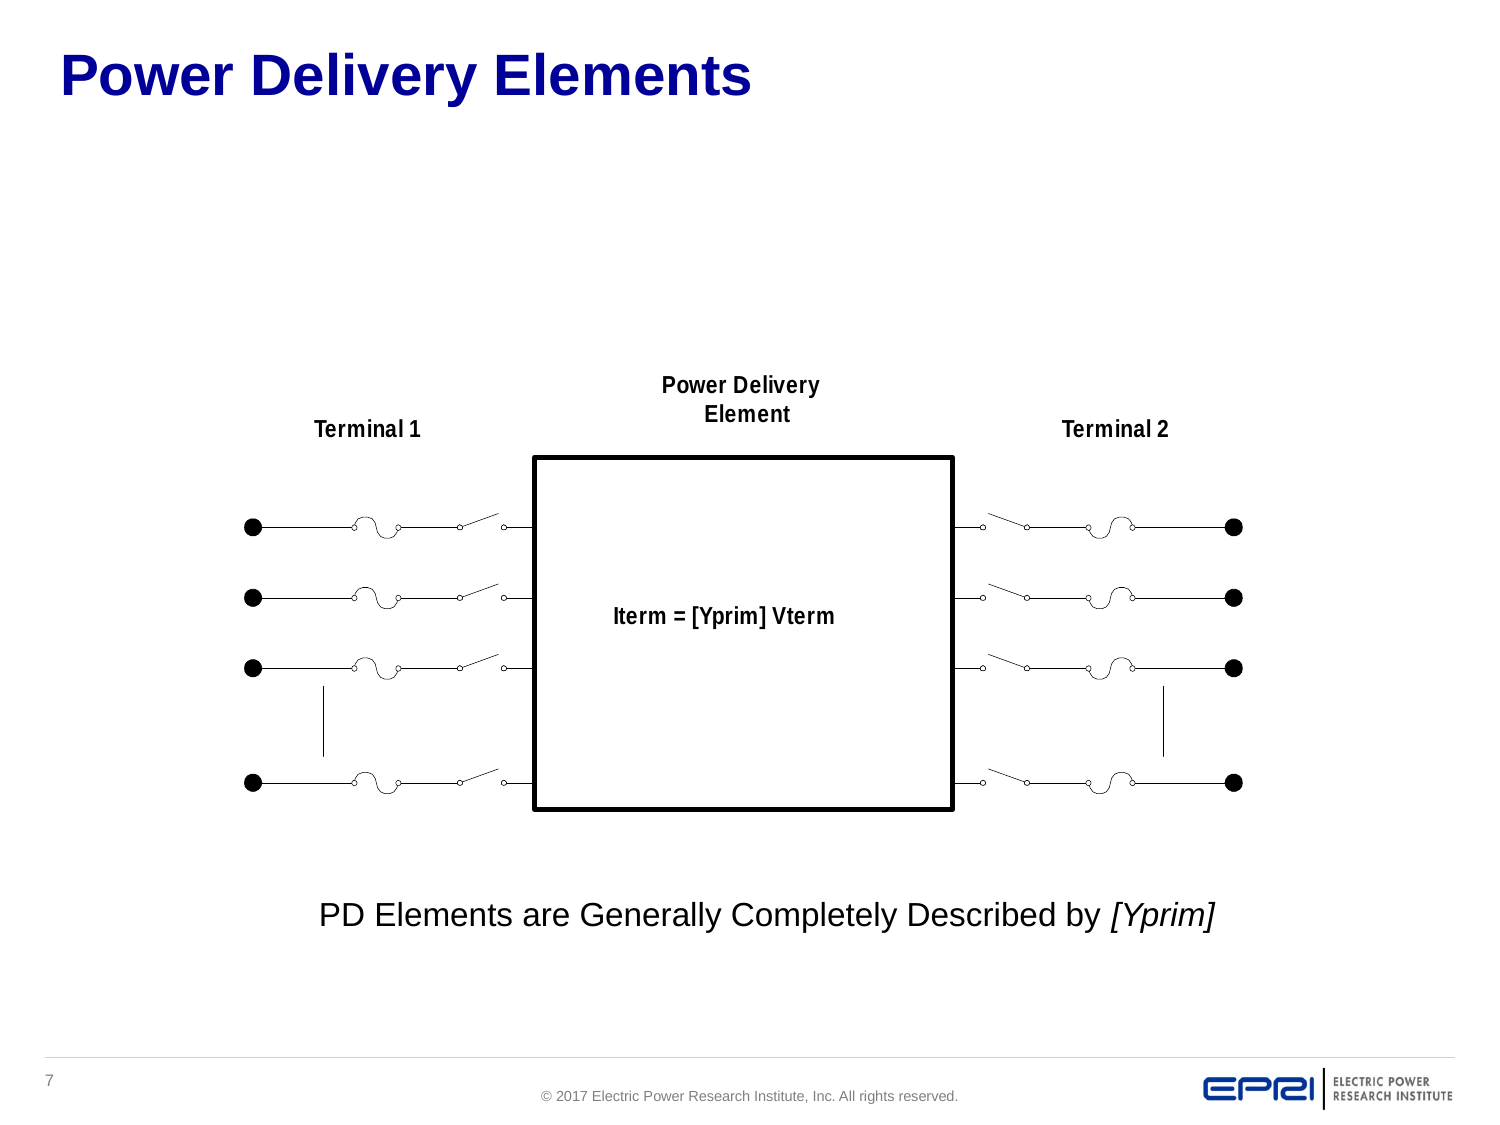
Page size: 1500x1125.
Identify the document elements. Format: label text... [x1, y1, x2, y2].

picture [237, 362, 1263, 823]
picture [1200, 1064, 1455, 1113]
title Power Delivery Elements [44, 29, 1456, 151]
text_box PD Elements are Generally Completely Described by [Yprim] [93, 885, 1441, 940]
